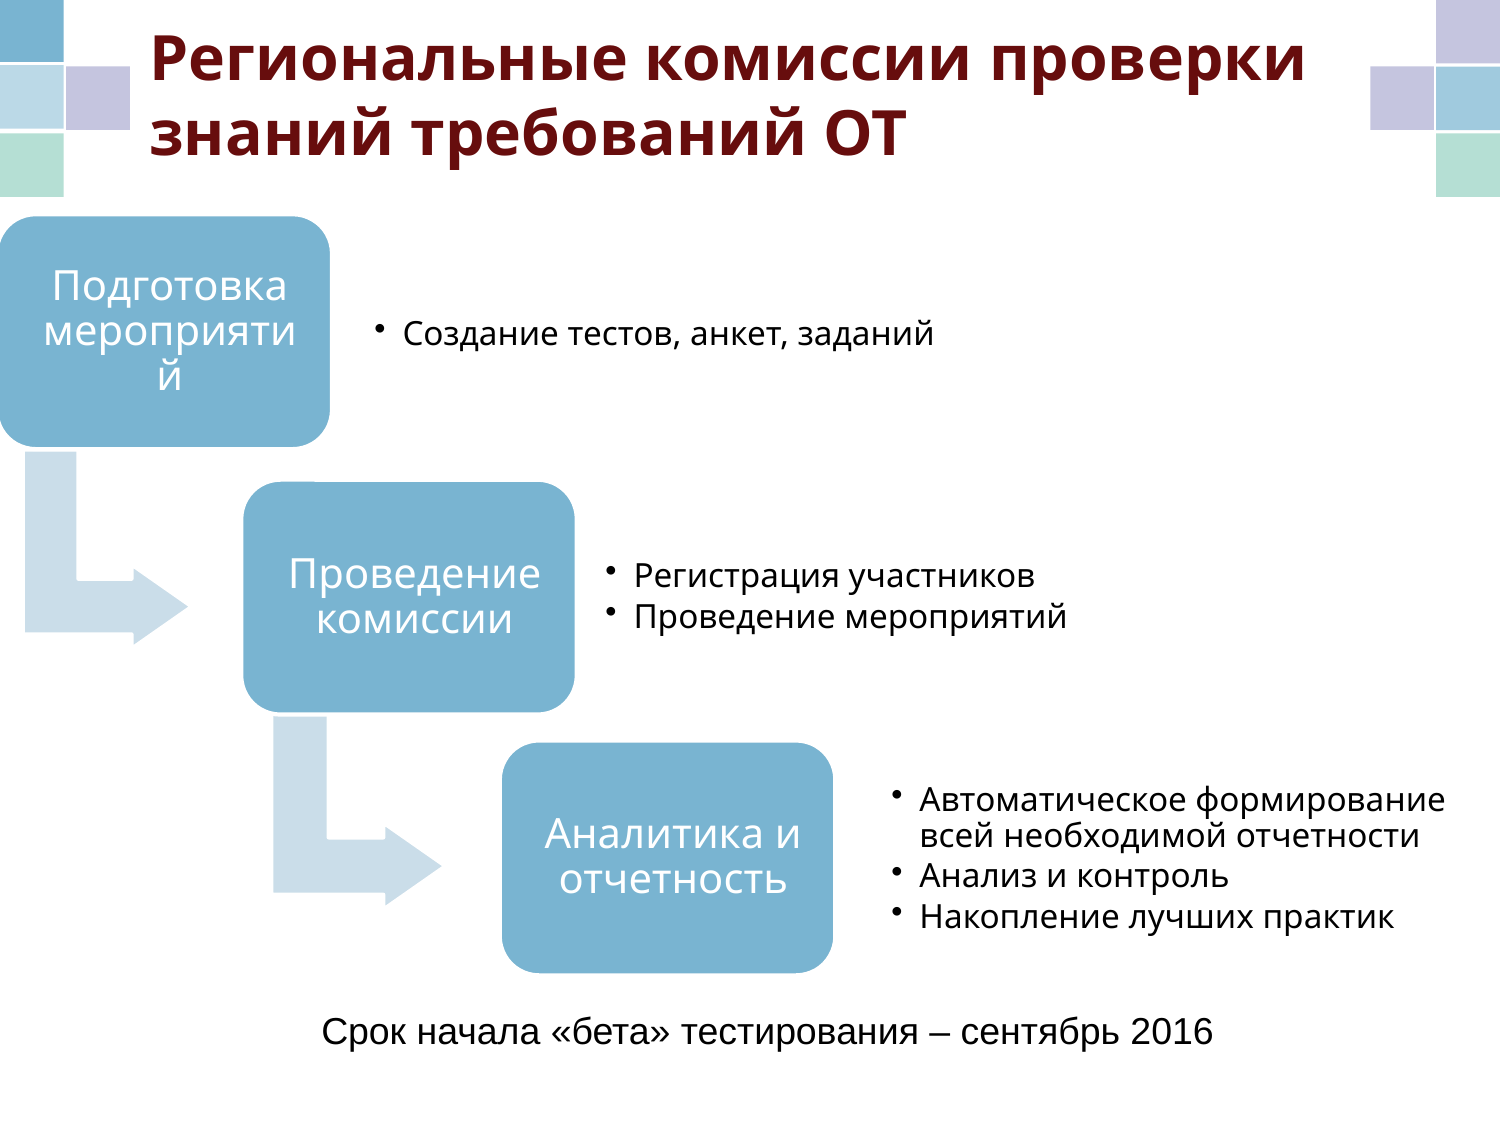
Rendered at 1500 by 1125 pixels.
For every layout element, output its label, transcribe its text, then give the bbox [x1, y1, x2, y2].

title Региональные комиссии проверки знаний требований ОТ [134, 46, 1376, 139]
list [0, 141, 1497, 1050]
